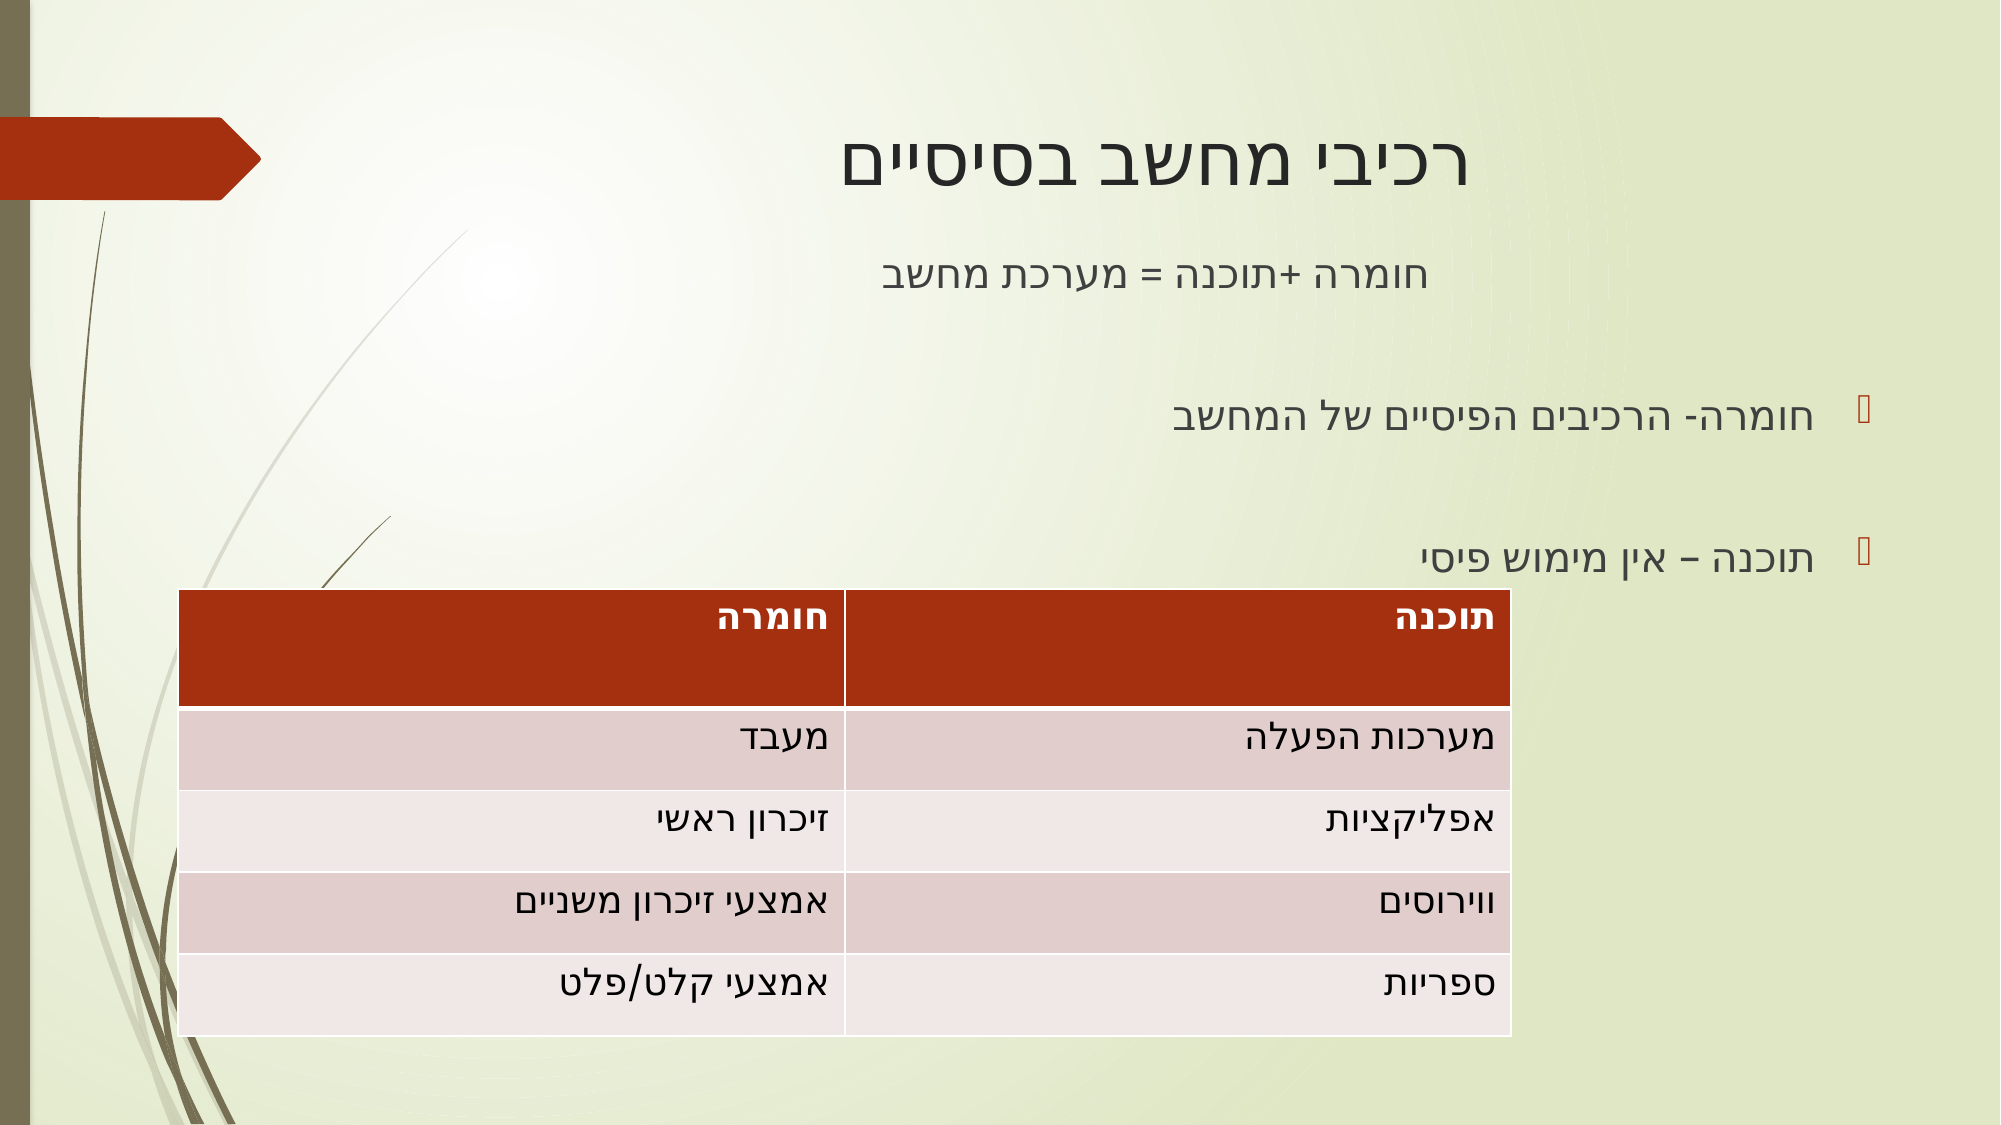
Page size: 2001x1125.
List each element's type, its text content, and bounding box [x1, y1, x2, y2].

table_cell מערכות הפעלה [846, 711, 1510, 790]
table_cell זיכרון ראשי [179, 791, 844, 871]
table_header תוכנה [846, 590, 1510, 706]
table_cell אמצעי זיכרון משניים [179, 873, 844, 953]
table_cell אמצעי קלט/פלט [179, 955, 844, 1035]
table_cell אפליקציות [846, 791, 1510, 871]
table_cell מעבד [179, 711, 844, 790]
table_cell ווירוסים [846, 873, 1510, 953]
table_cell ספריות [846, 955, 1510, 1035]
title רכיבי מחשב בסיסיים [425, 102, 1888, 239]
list חומרה +תוכנה = מערכת מחשב חומרה- הרכיבים הפיסיים של המחשב תוכנה – אין מימוש פיסי [424, 239, 1888, 970]
table_header חומרה [179, 590, 844, 706]
